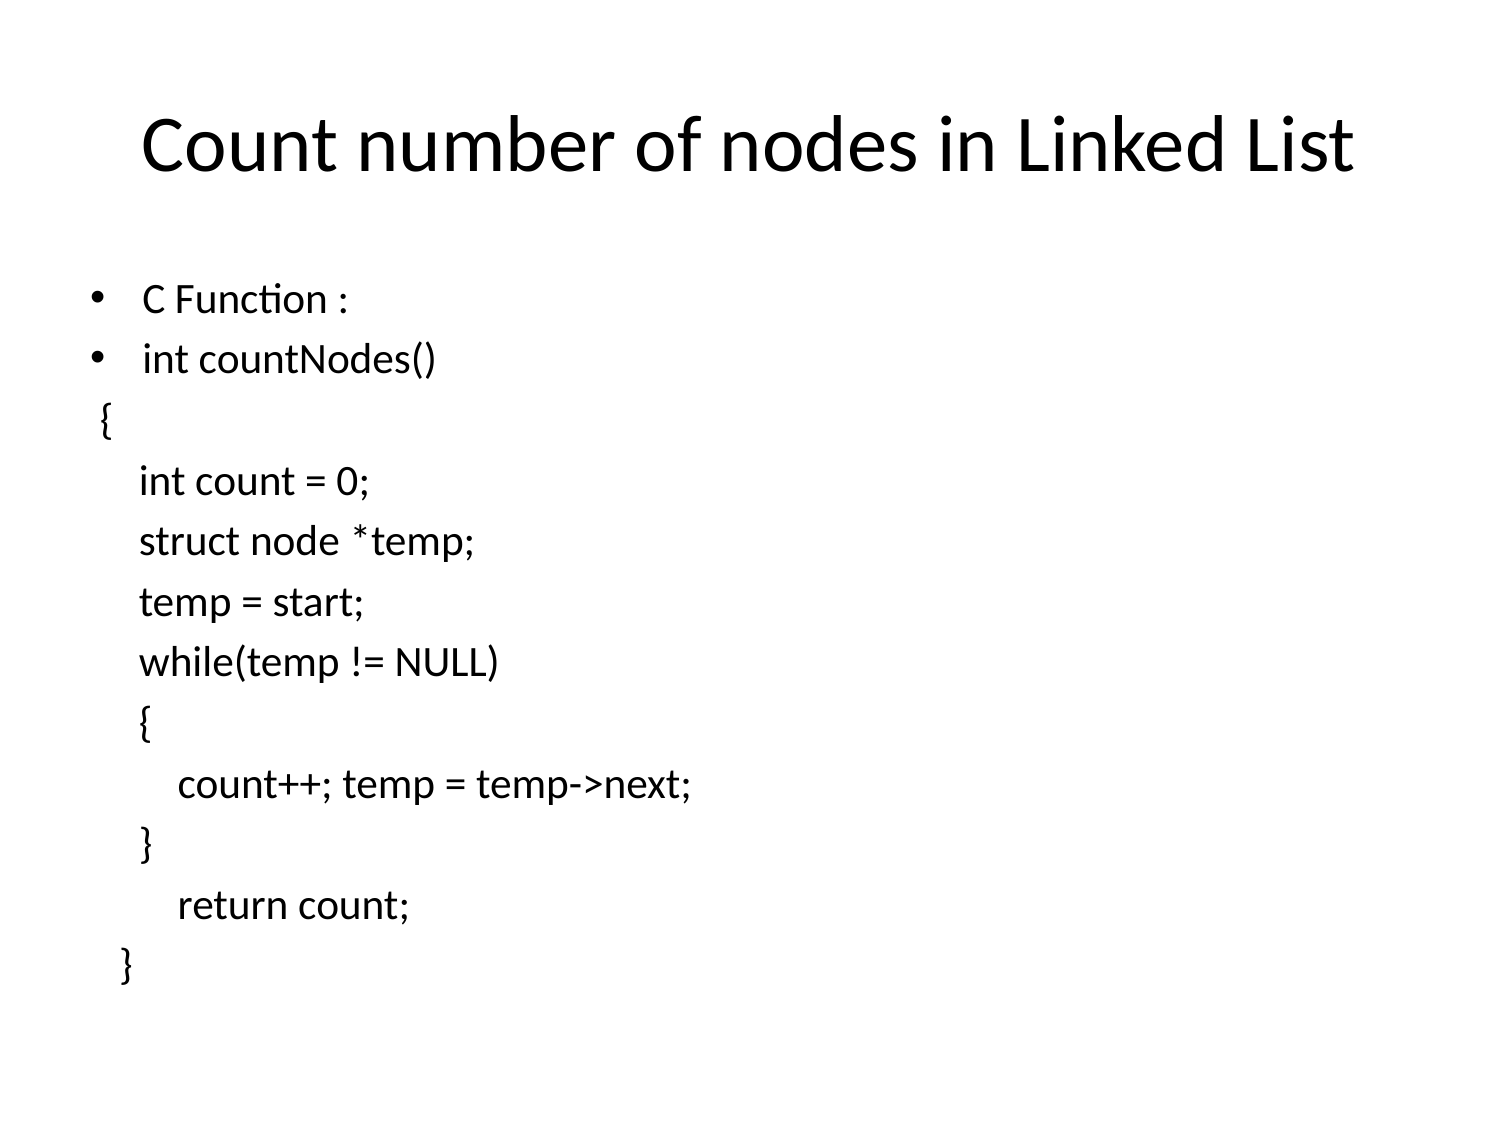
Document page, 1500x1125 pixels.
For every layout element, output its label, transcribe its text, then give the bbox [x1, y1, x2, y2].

list C Function : int countNodes() { int count = 0; struct node *temp; temp = start; while(temp != NULL) { count++; temp = temp->next; } return count; } [75, 262, 1425, 1005]
title Count number of nodes in Linked List [75, 45, 1425, 233]
